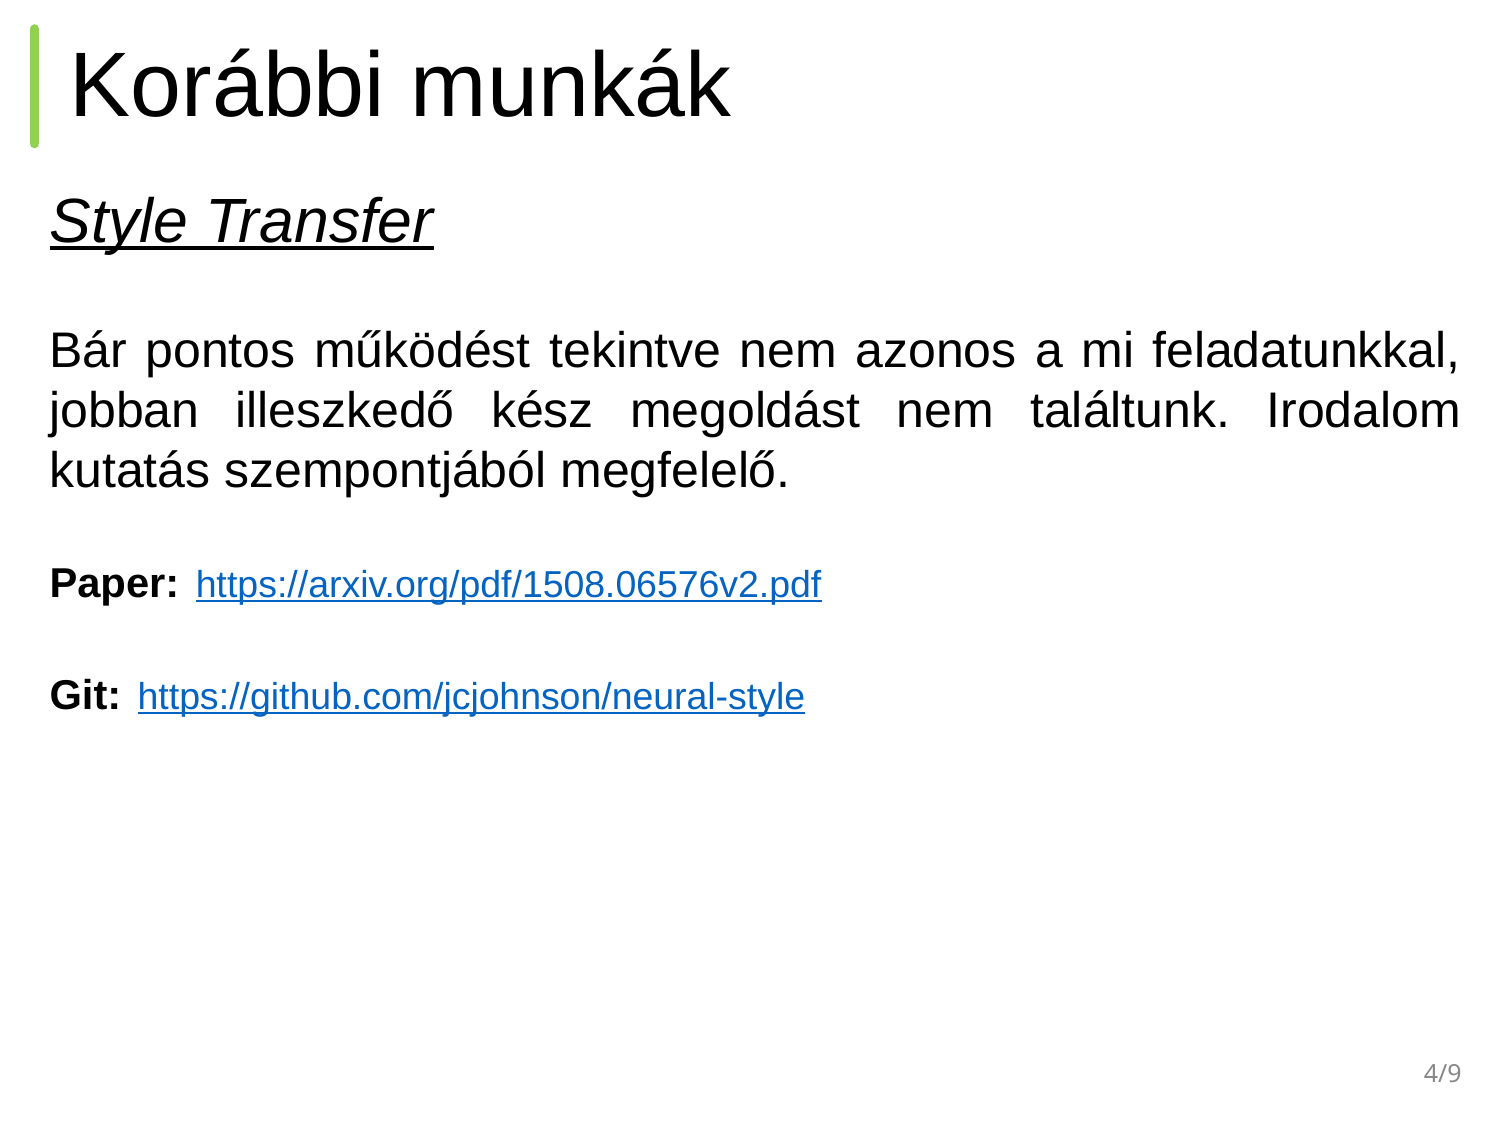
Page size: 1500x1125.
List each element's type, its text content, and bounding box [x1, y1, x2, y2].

title Korábbi munkák [54, 28, 1477, 144]
list Style Transfer Bár pontos működést tekintve nem azonos a mi feladatunkkal, jobban illeszkedő kész megoldást nem találtunk. Irodalom kutatás szempontjából megfelelő. Paper: https://arxiv.org/pdf/1508.06576v2.pdf Git: https://github.com/jcjohnson/neural-style [34, 172, 1477, 1022]
slide_number ‹#›/9 [1362, 1044, 1477, 1105]
